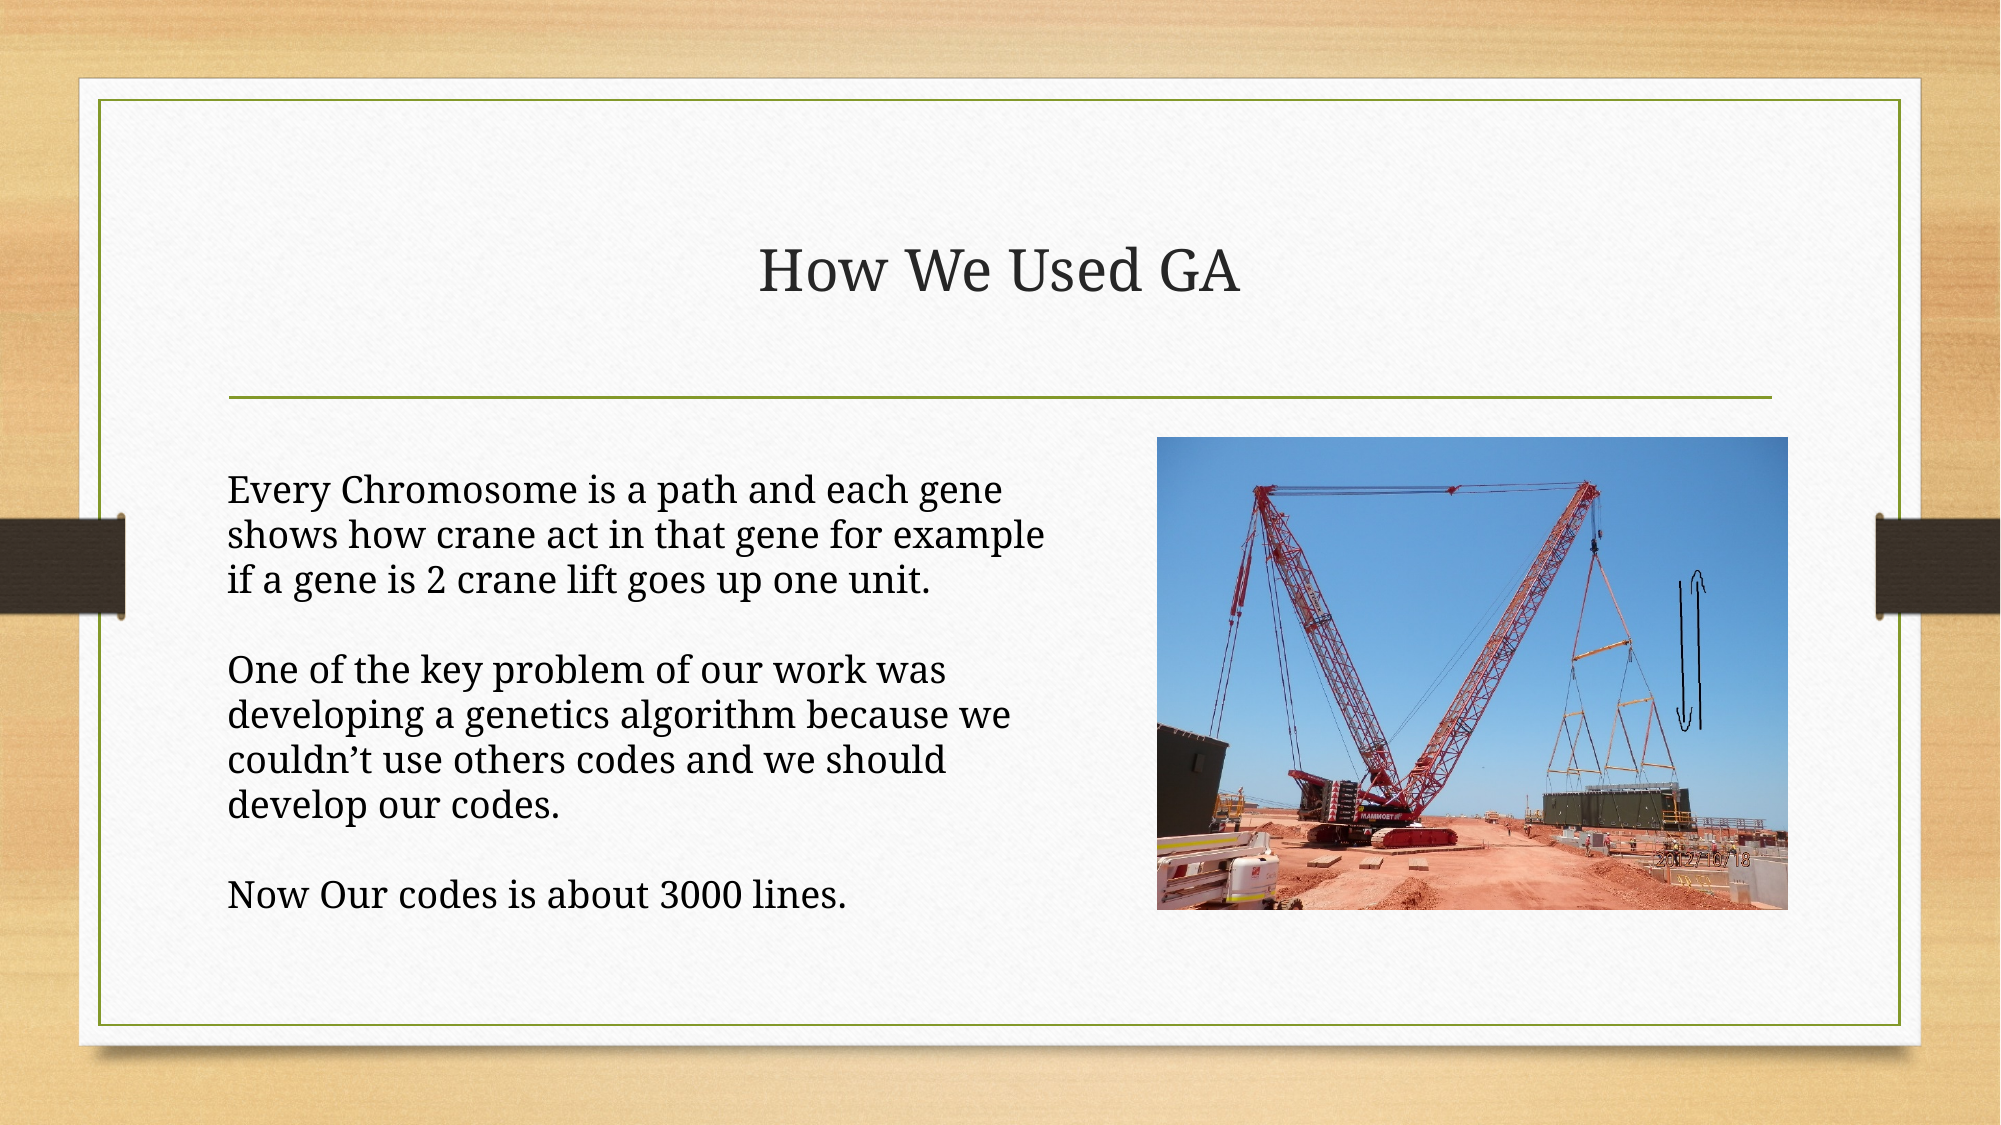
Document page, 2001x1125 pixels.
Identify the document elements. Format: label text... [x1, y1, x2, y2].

picture [0, 0, 2001, 1125]
text_box Every Chromosome is a path and each gene shows how crane act in that gene for example if a gene is 2 crane lift goes up one unit. One of the key problem of our work was developing a genetics algorithm because we couldn’t use others codes and we should develop our codes. Now Our codes is about 3000 lines. [212, 458, 1069, 924]
title How We Used GA [212, 161, 1788, 375]
